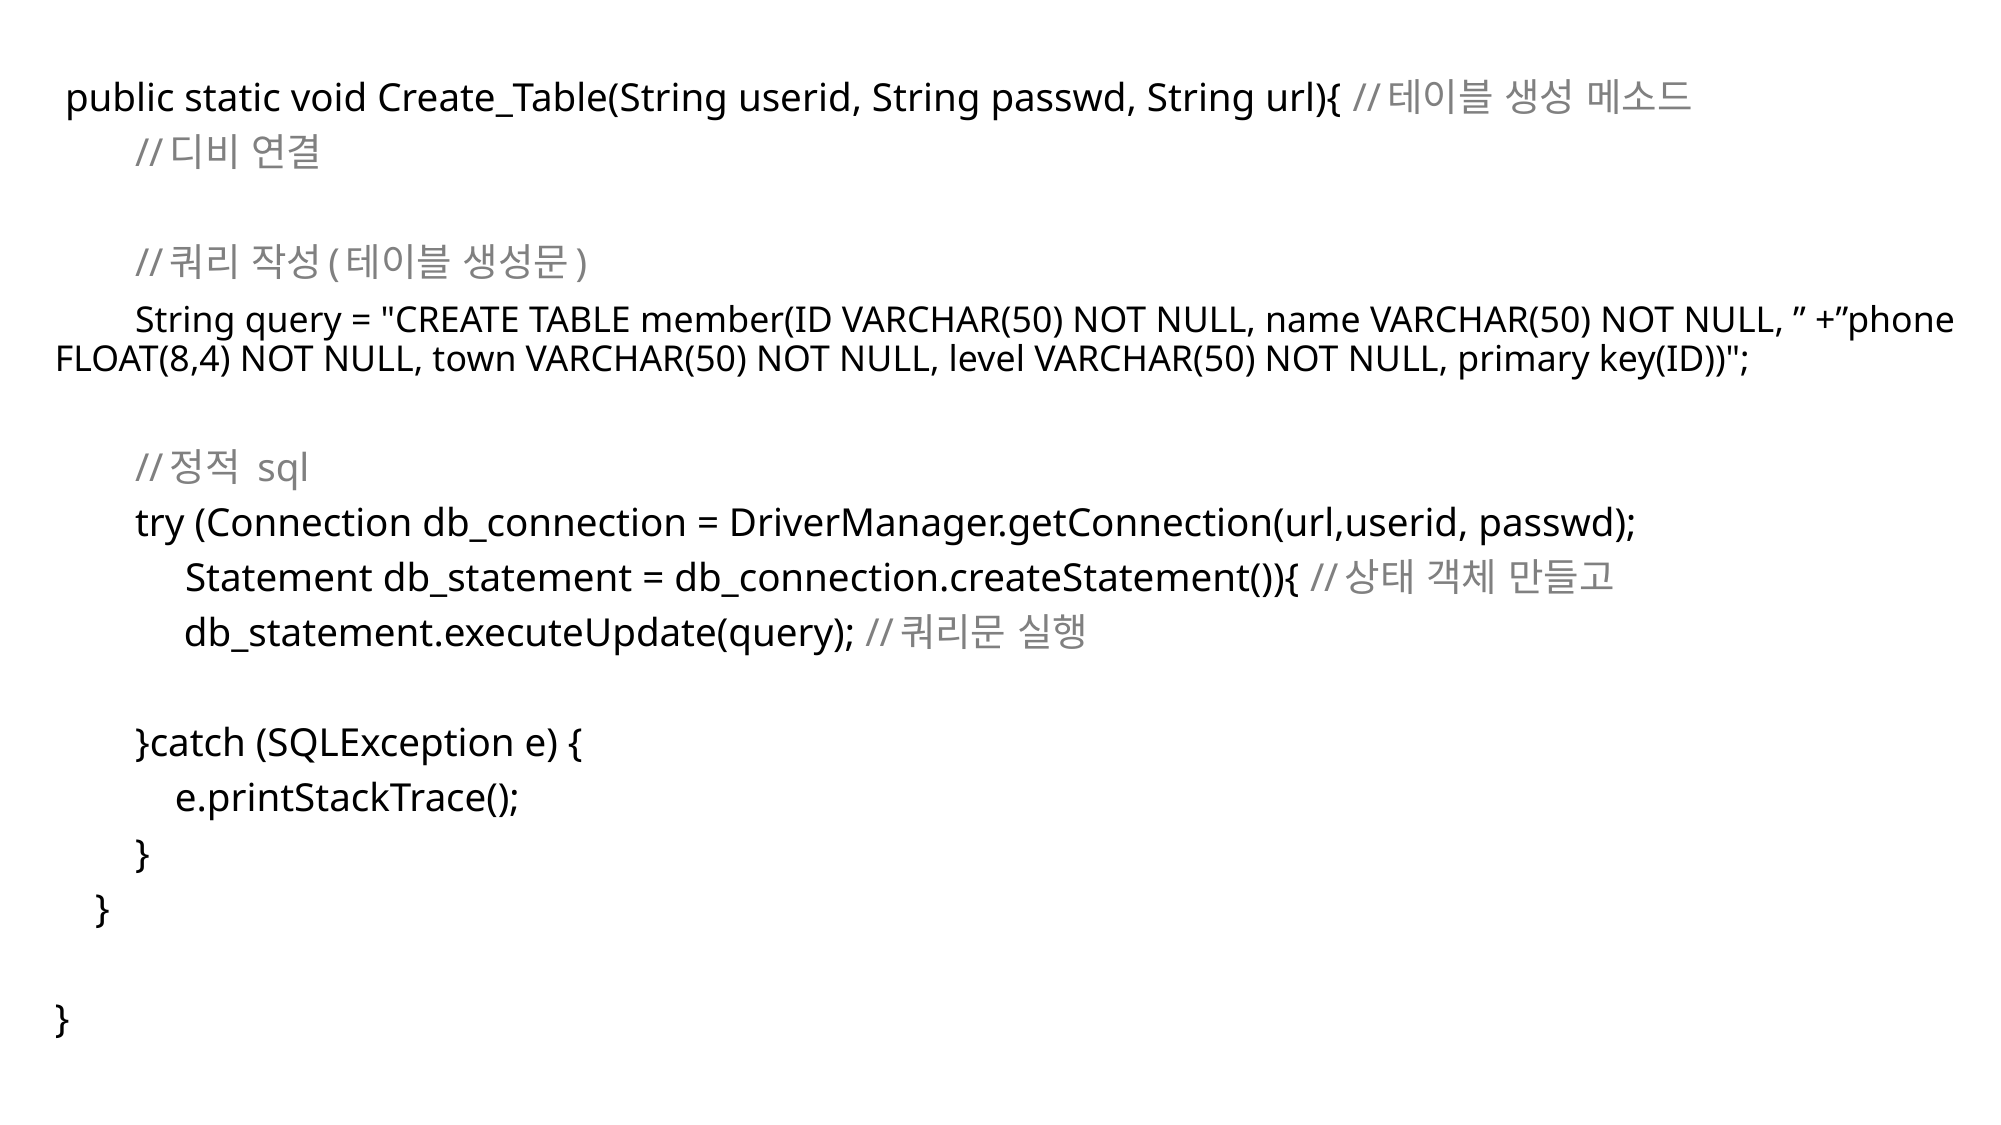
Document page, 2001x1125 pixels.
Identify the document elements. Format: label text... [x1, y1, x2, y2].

list public static void Create_Table(String userid, String passwd, String url){ //테이블 생성 메소드 //디비 연결 //쿼리 작성(테이블 생성문) String query = "CREATE TABLE member(ID VARCHAR(50) NOT NULL, name VARCHAR(50) NOT NULL, ” +”phone FLOAT(8,4) NOT NULL, town VARCHAR(50) NOT NULL, level VARCHAR(50) NOT NULL, primary key(ID))"; //정적 sql try (Connection db_connection = DriverManager.getConnection(url,userid, passwd); Statement db_statement = db_connection.createStatement()){ //상태 객체 만들고 db_statement.executeUpdate(query); //쿼리문 실행 }catch (SQLException e) { e.printStackTrace(); } } } [39, 70, 2000, 1055]
